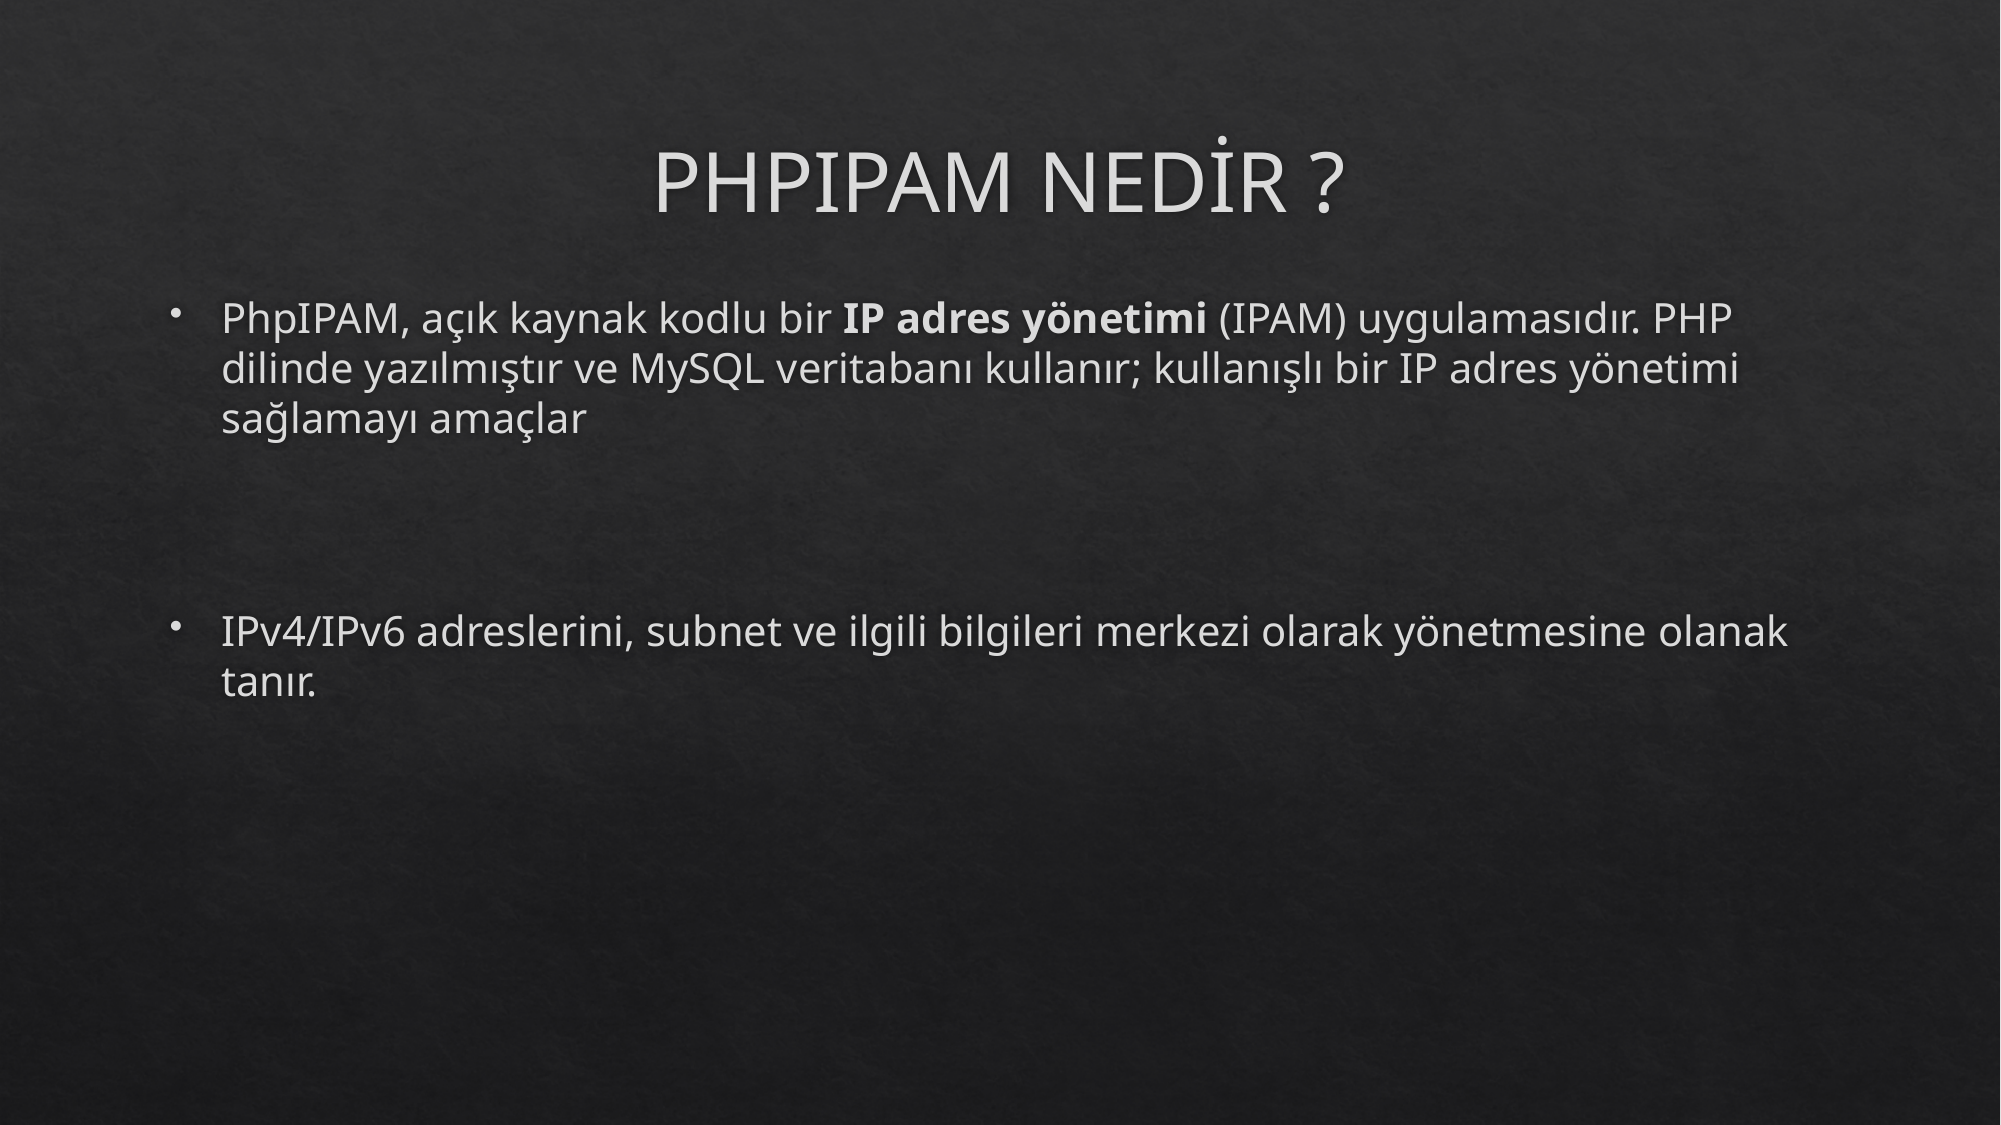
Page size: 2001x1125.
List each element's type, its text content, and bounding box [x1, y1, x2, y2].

list PhpIPAM, açık kaynak kodlu bir IP adres yönetimi (IPAM) uygulamasıdır. PHP dilinde yazılmıştır ve MySQL veritabanı kullanır; kullanışlı bir IP adres yönetimi sağlamayı amaçlar​ IPv4/IPv6 adreslerini, subnet ve ilgili bilgileri merkezi olarak yönetmesine olanak tanır. [149, 284, 1849, 950]
title PHPIPAM NEDİR ? [149, 99, 1849, 260]
